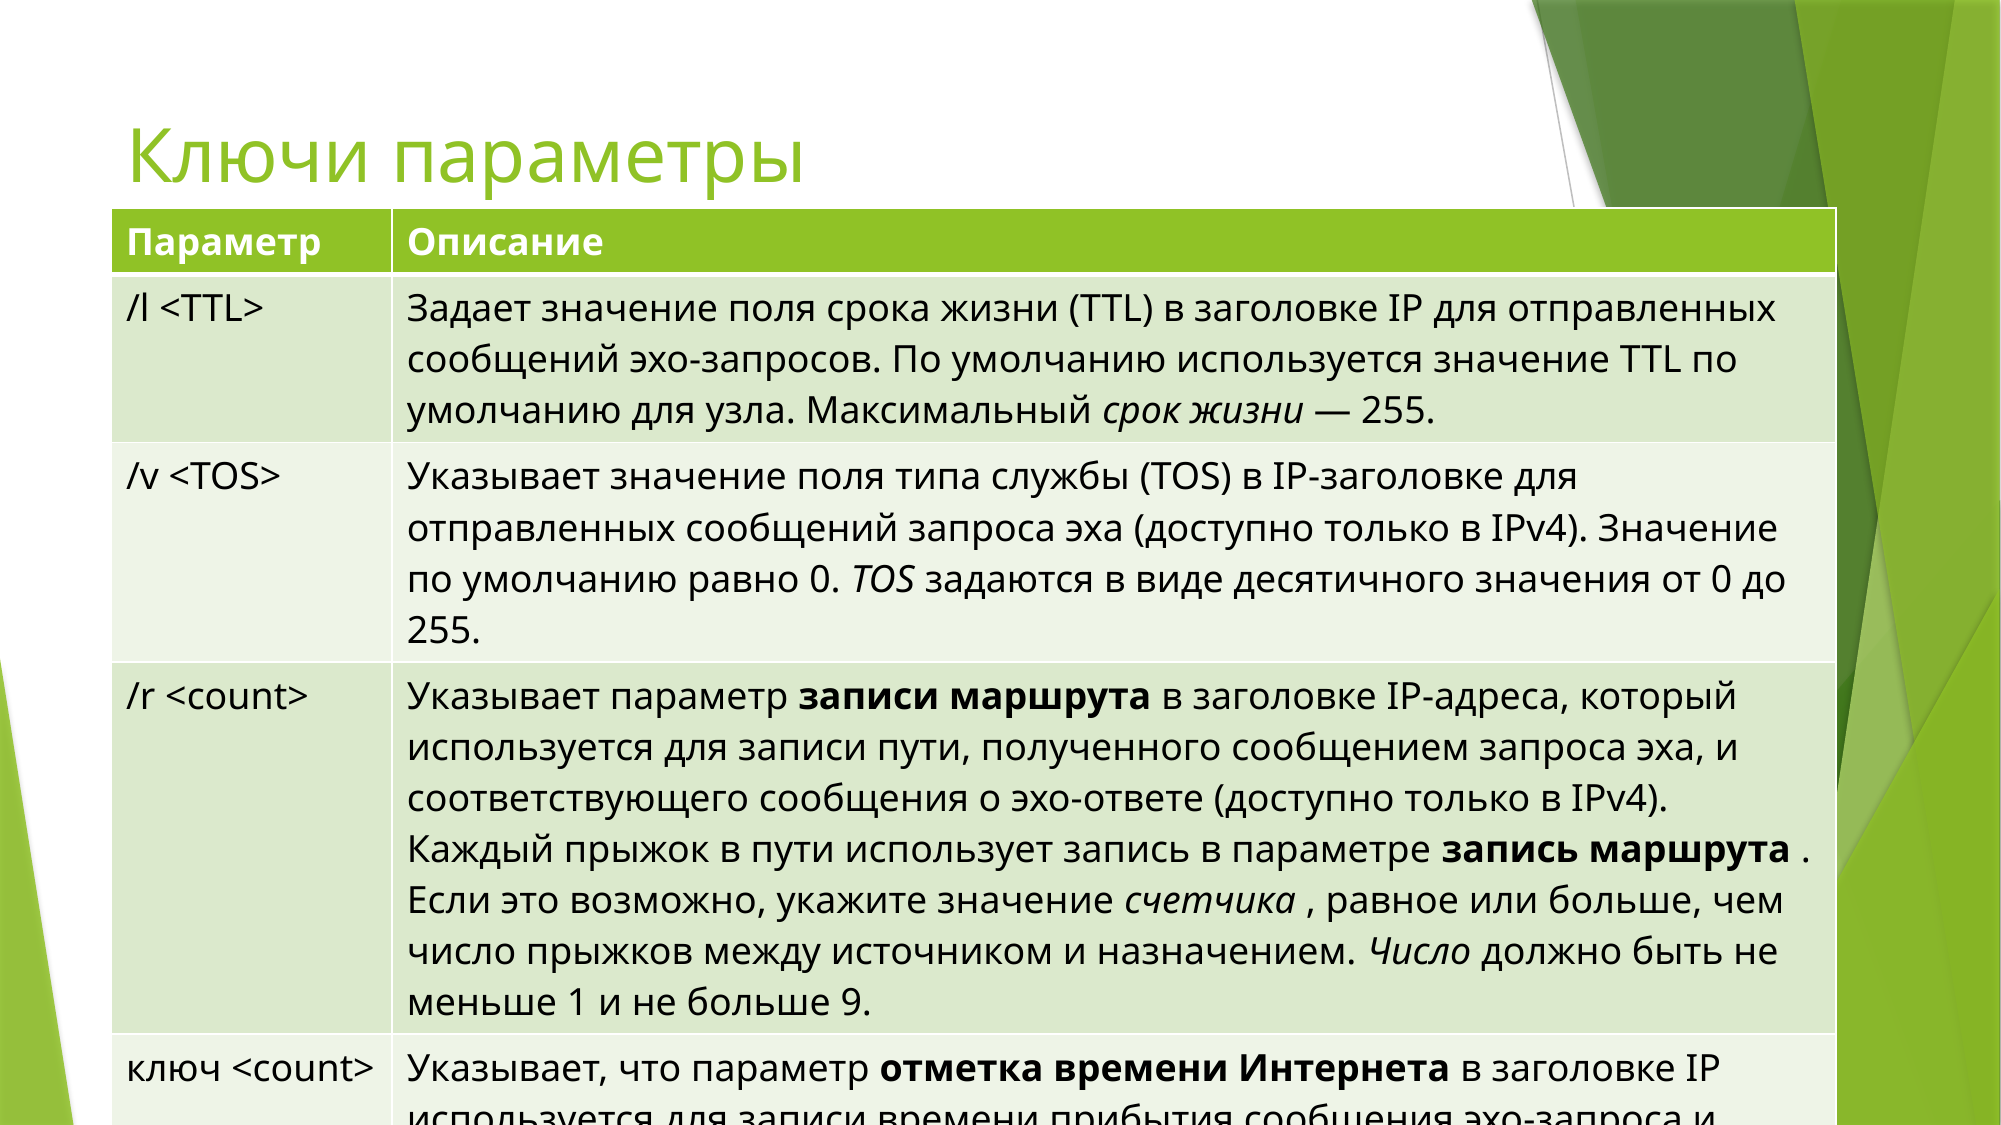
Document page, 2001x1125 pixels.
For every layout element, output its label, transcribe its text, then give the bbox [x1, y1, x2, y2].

table_cell Указывает параметр записи маршрута в заголовке IP-адреса, который используется для записи пути, полученного сообщением запроса эха, и соответствующего сообщения о эхо-ответе (доступно только в IPv4). Каждый прыжок в пути использует запись в параметре запись маршрута . Если это возможно, укажите значение счетчика , равное или больше, чем число прыжков между источником и назначением. Число должно быть не меньше 1 и не больше 9. [393, 663, 1835, 1033]
table_cell Указывает значение поля типа службы (TOS) в IP-заголовке для отправленных сообщений запроса эха (доступно только в IPv4). Значение по умолчанию равно 0. TOS задаются в виде десятичного значения от 0 до 255. [393, 443, 1835, 661]
table_cell /l <TTL> [112, 277, 391, 442]
table_header Параметр [112, 209, 391, 272]
table_header Описание [393, 209, 1835, 272]
table_cell /v <TOS> [112, 443, 391, 661]
table_cell ключ <count> [112, 1035, 391, 1125]
table_cell Задает значение поля срока жизни (TTL) в заголовке IP для отправленных сообщений эхо-запросов. По умолчанию используется значение TTL по умолчанию для узла. Максимальный срок жизни — 255. [393, 277, 1835, 442]
title Ключи параметры [111, 99, 1522, 207]
table_cell Указывает, что параметр отметка времени Интернета в заголовке IP используется для записи времени прибытия сообщения эхо-запроса и соответствующего сообщения эхо-ответа для каждого прыжка. Число должно быть не меньше 1 и не больше 4. Это необходимо для адресов назначения, находящейся в локальной связи. [393, 1035, 1835, 1125]
table_cell /r <count> [112, 663, 391, 1033]
